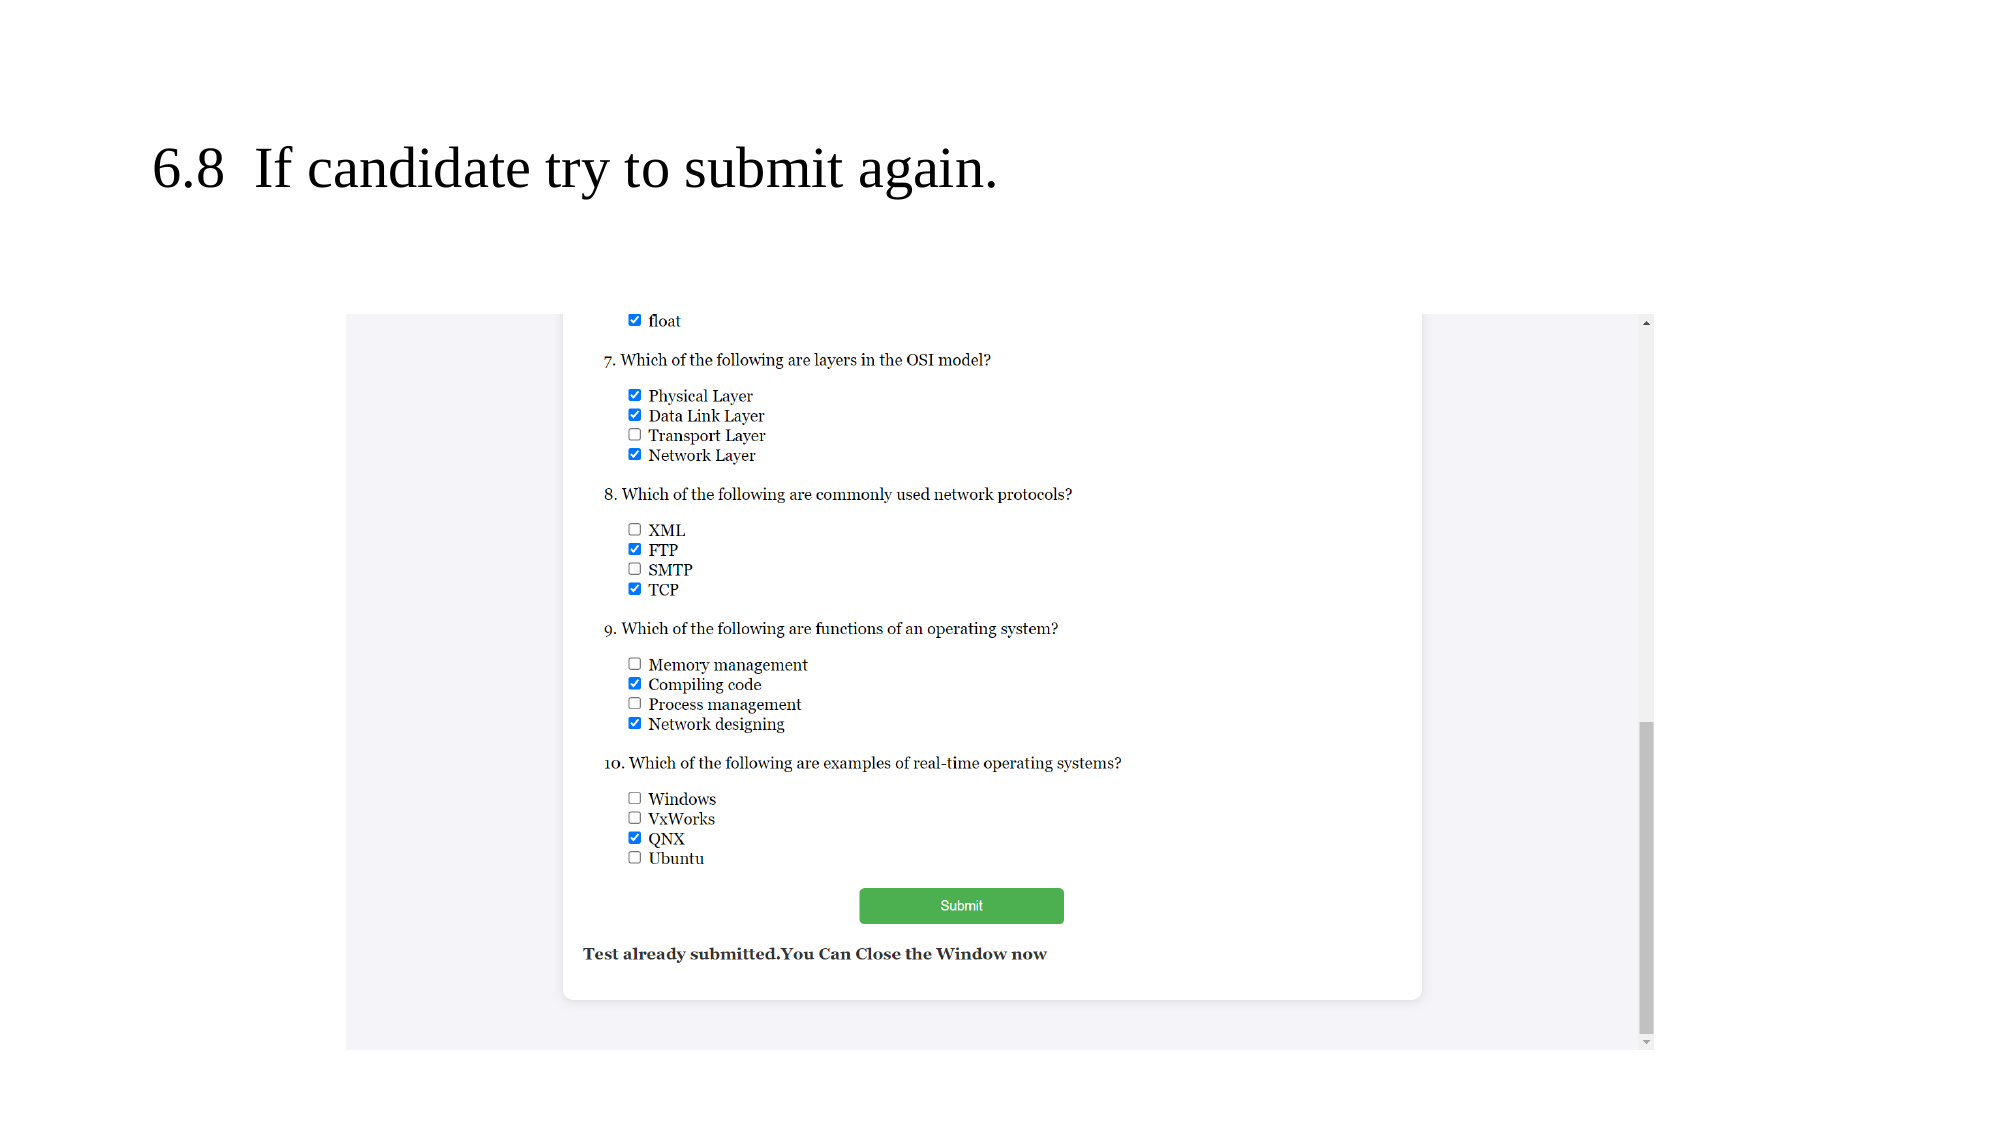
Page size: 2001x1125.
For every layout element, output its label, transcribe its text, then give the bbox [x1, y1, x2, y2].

picture [346, 314, 1654, 1050]
title 6.8 If candidate try to submit again. [137, 59, 1863, 278]
